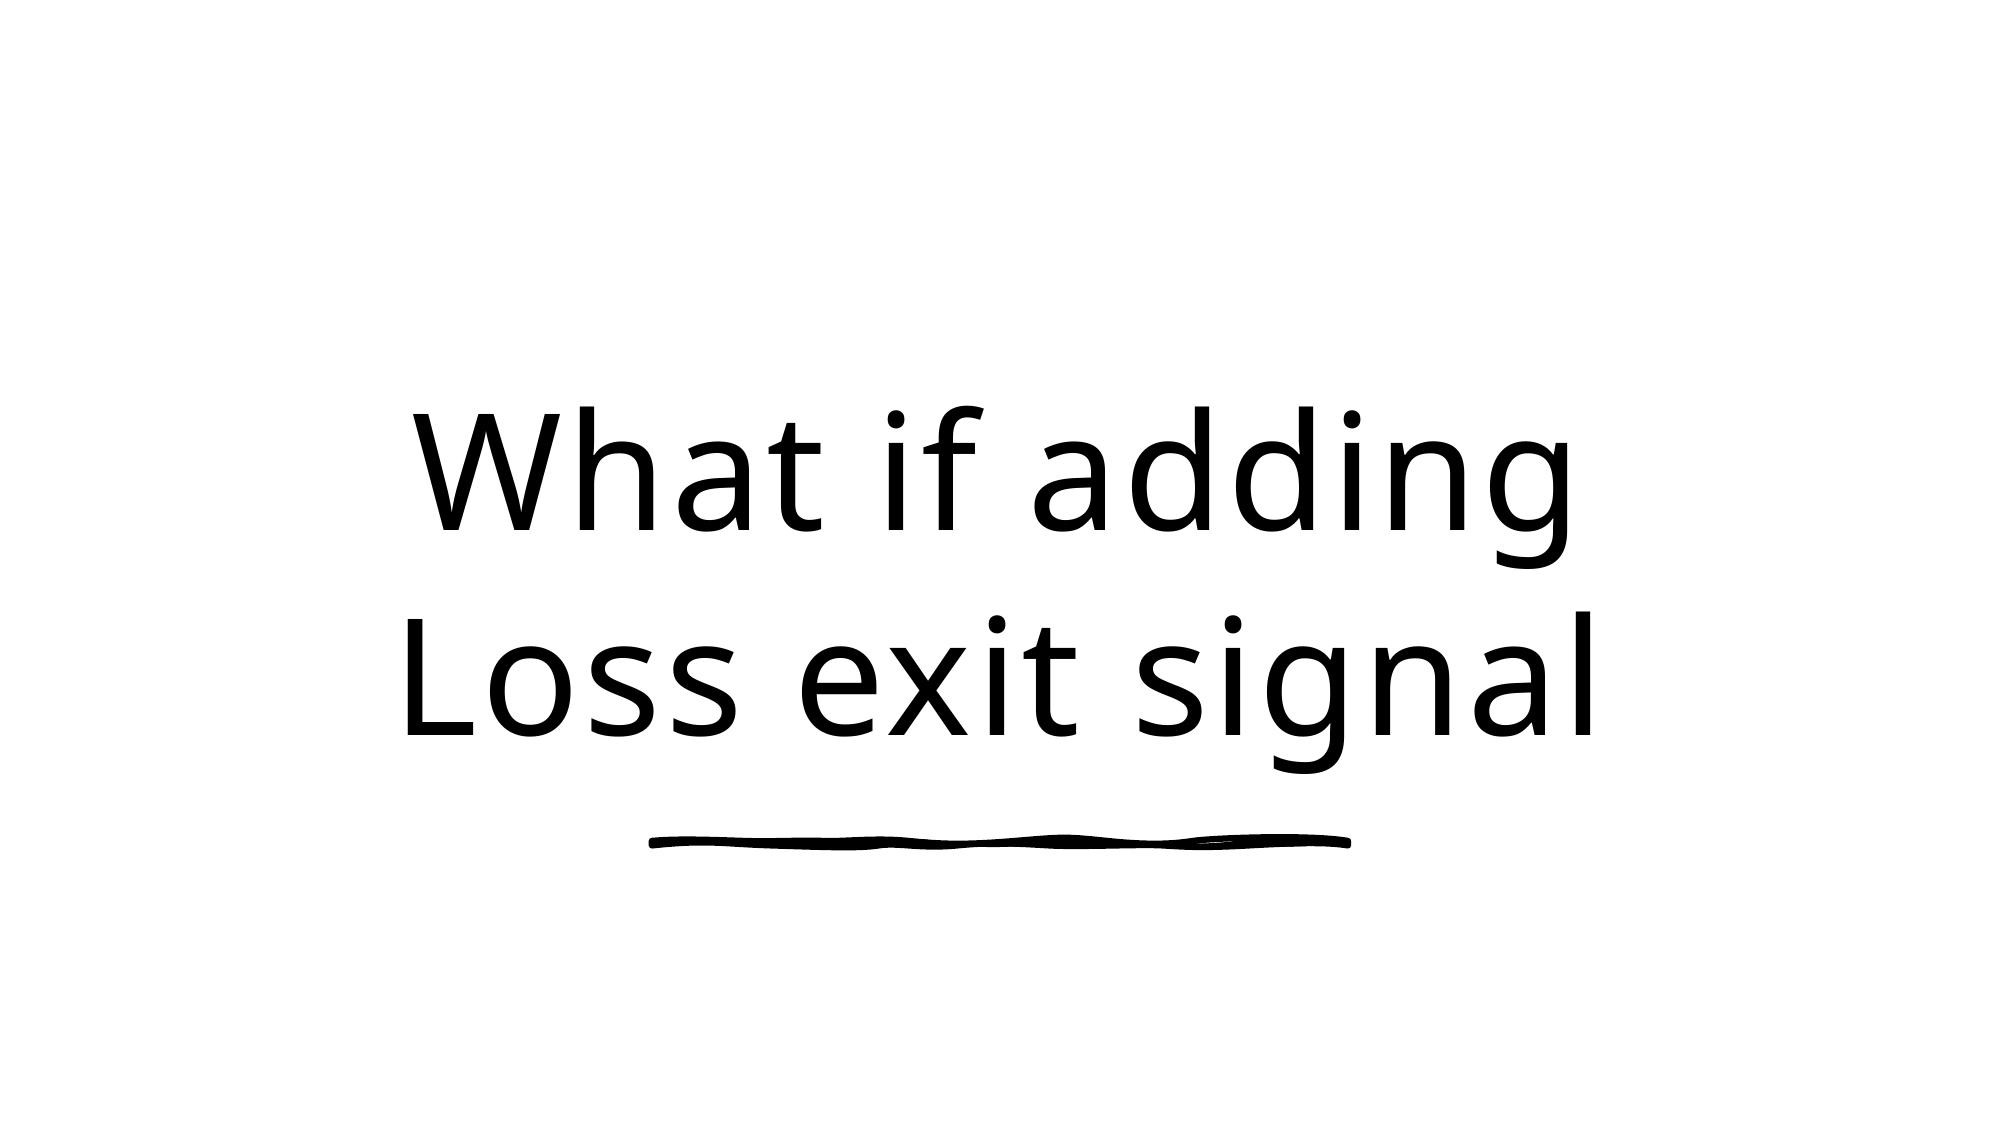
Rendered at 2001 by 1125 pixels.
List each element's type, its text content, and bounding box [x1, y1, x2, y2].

title What if adding Loss exit signal [361, 283, 1638, 840]
